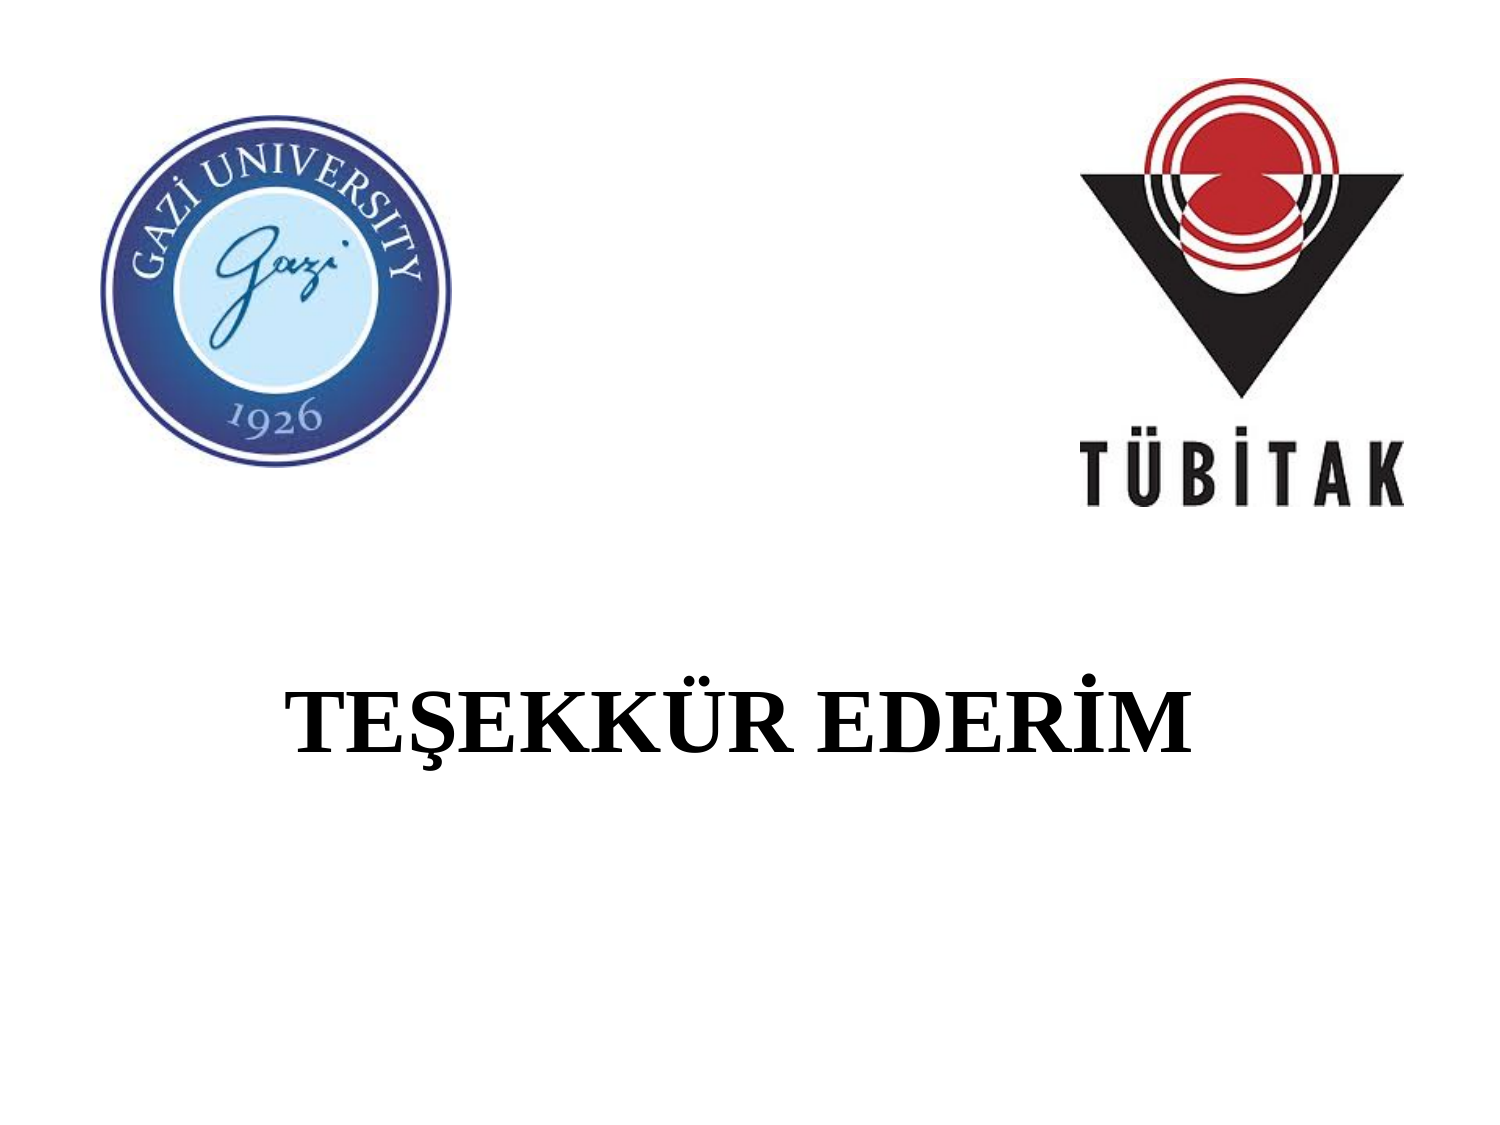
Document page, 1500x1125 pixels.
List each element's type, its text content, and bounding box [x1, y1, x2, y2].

picture [1080, 77, 1404, 508]
title TEŞEKKÜR EDERİM [64, 621, 1415, 809]
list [100, 115, 453, 468]
